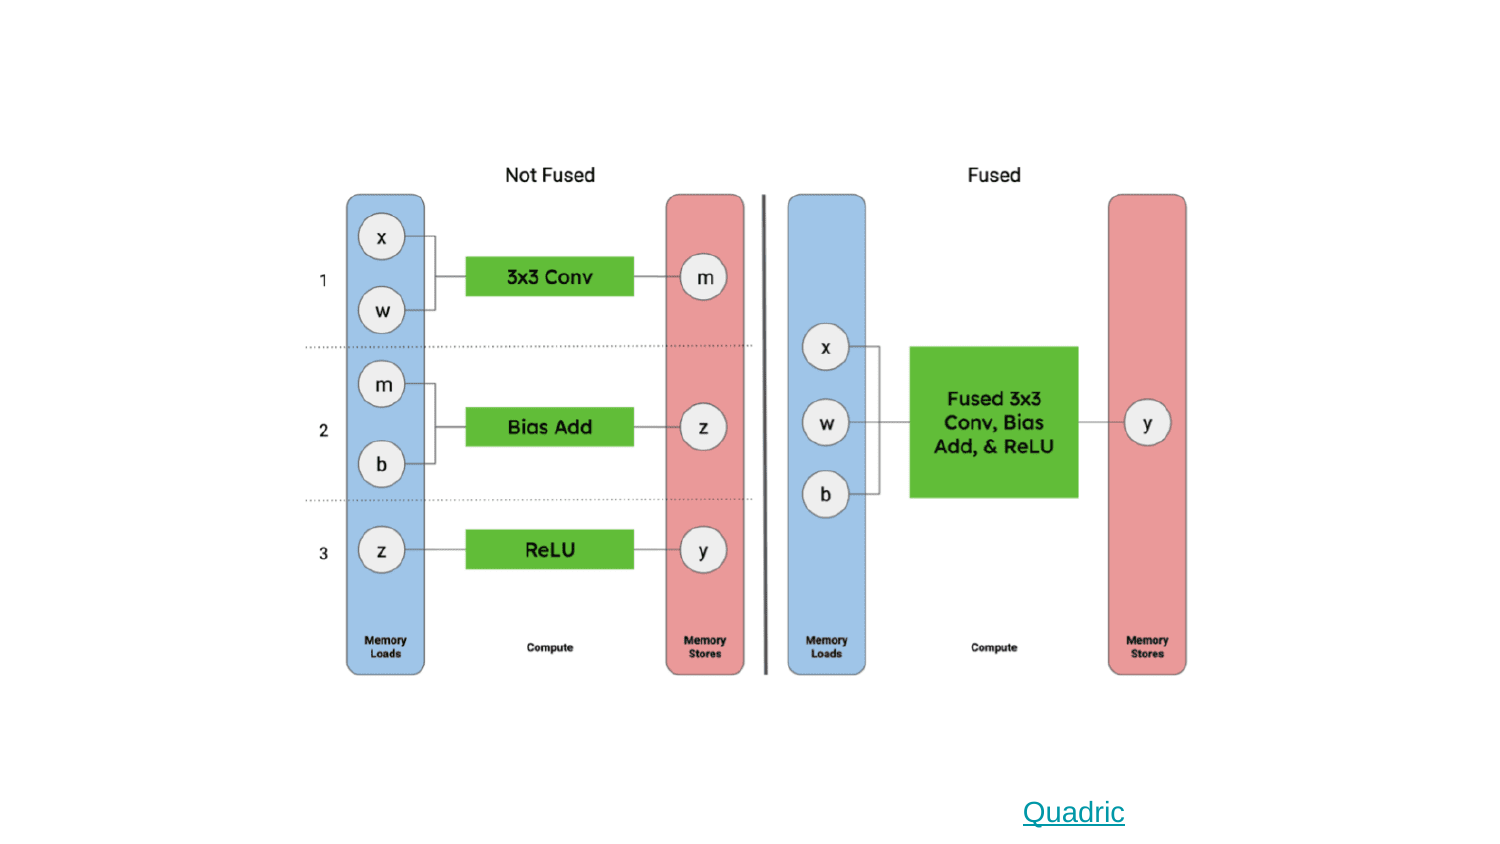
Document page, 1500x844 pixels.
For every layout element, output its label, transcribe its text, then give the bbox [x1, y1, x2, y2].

picture [286, 148, 1214, 695]
text_box Quadric [1007, 778, 1500, 843]
